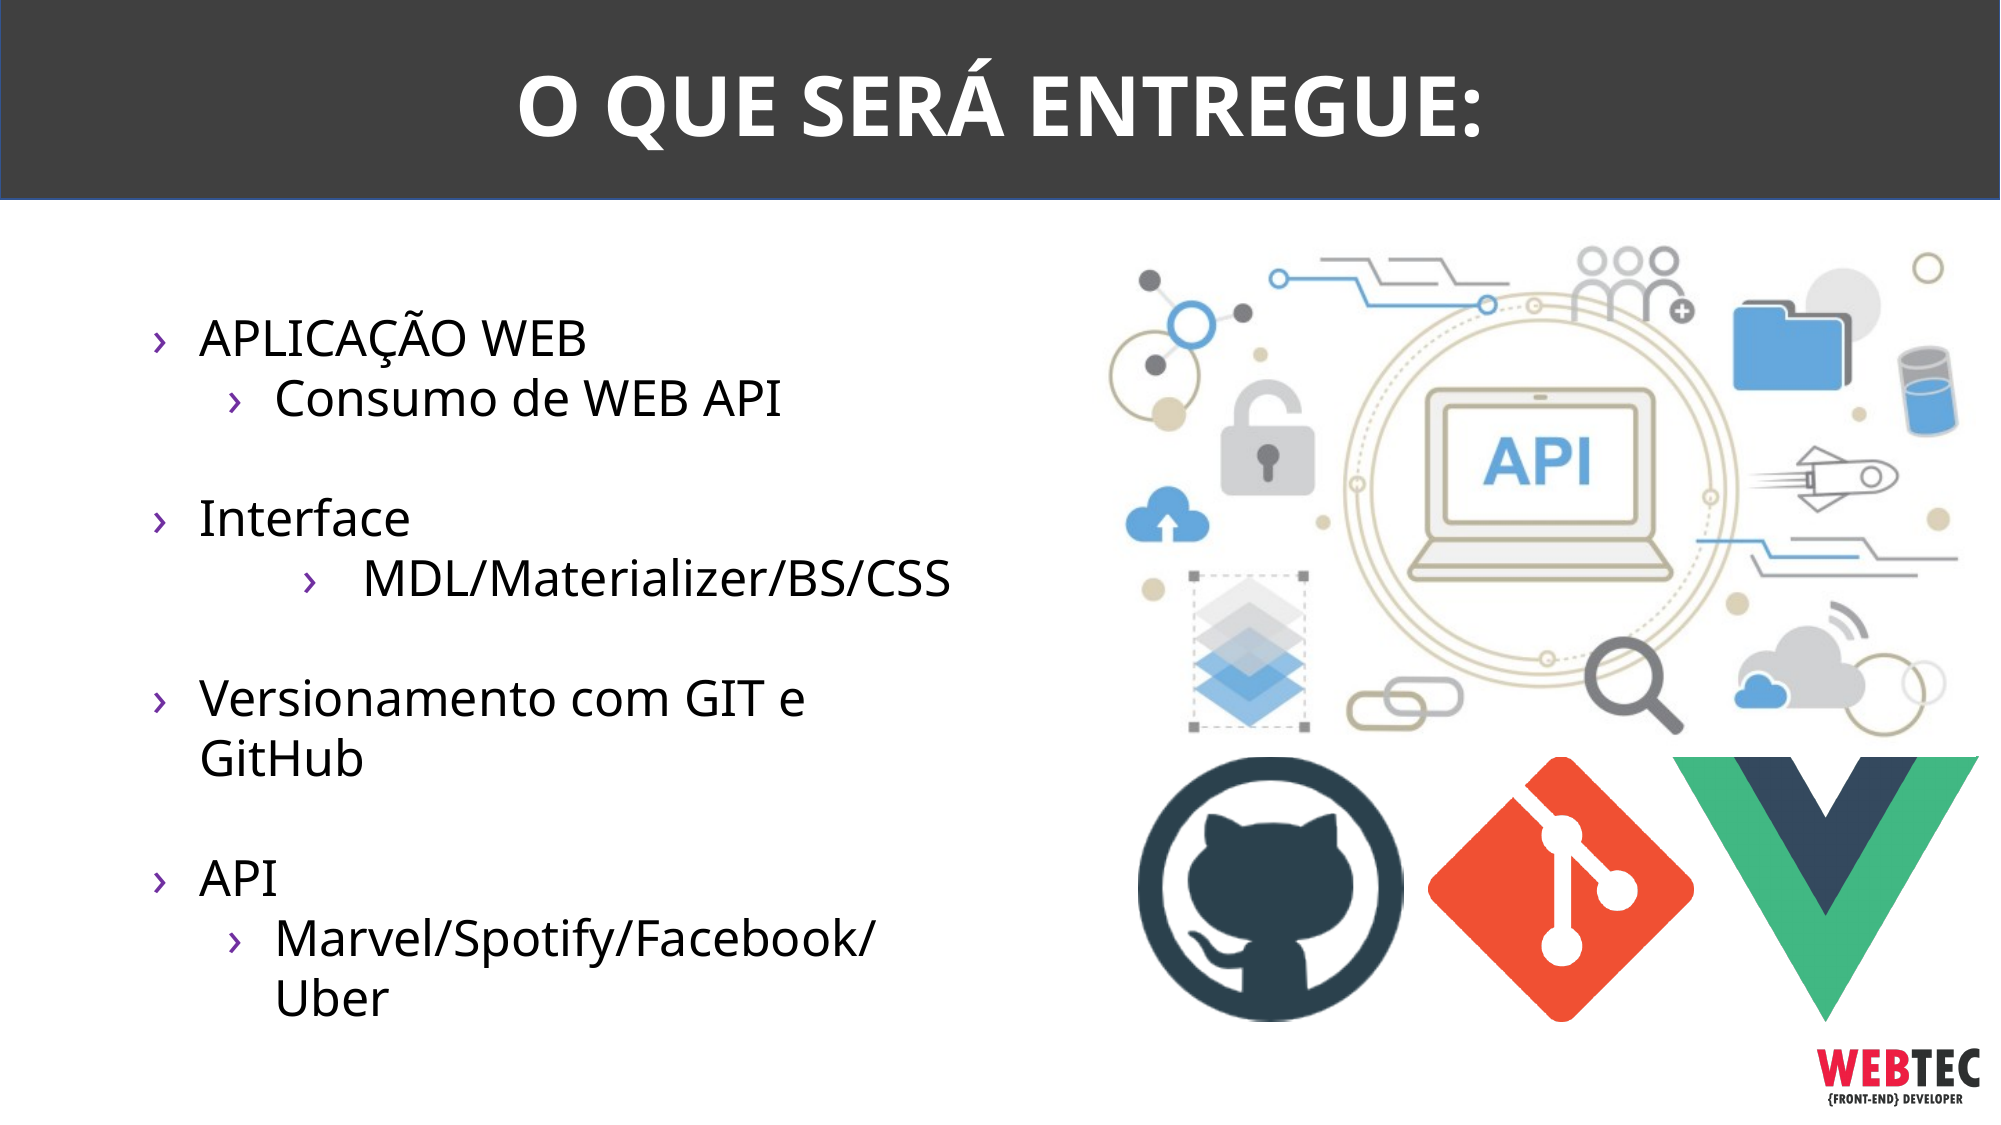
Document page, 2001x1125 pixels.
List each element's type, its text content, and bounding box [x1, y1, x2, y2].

picture [1092, 226, 1979, 1022]
text_box [0, 0, 2000, 200]
title O QUE SERÁ ENTREGUE: [137, 40, 1863, 180]
text_box APLICAÇÃO WEB Consumo de WEB API Interface MDL/Materializer/BS/CSS Versionamento com GIT e GitHub API Marvel/Spotify/Facebook/Uber [137, 299, 988, 1035]
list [1427, 757, 1671, 1022]
picture [1797, 1043, 2000, 1113]
